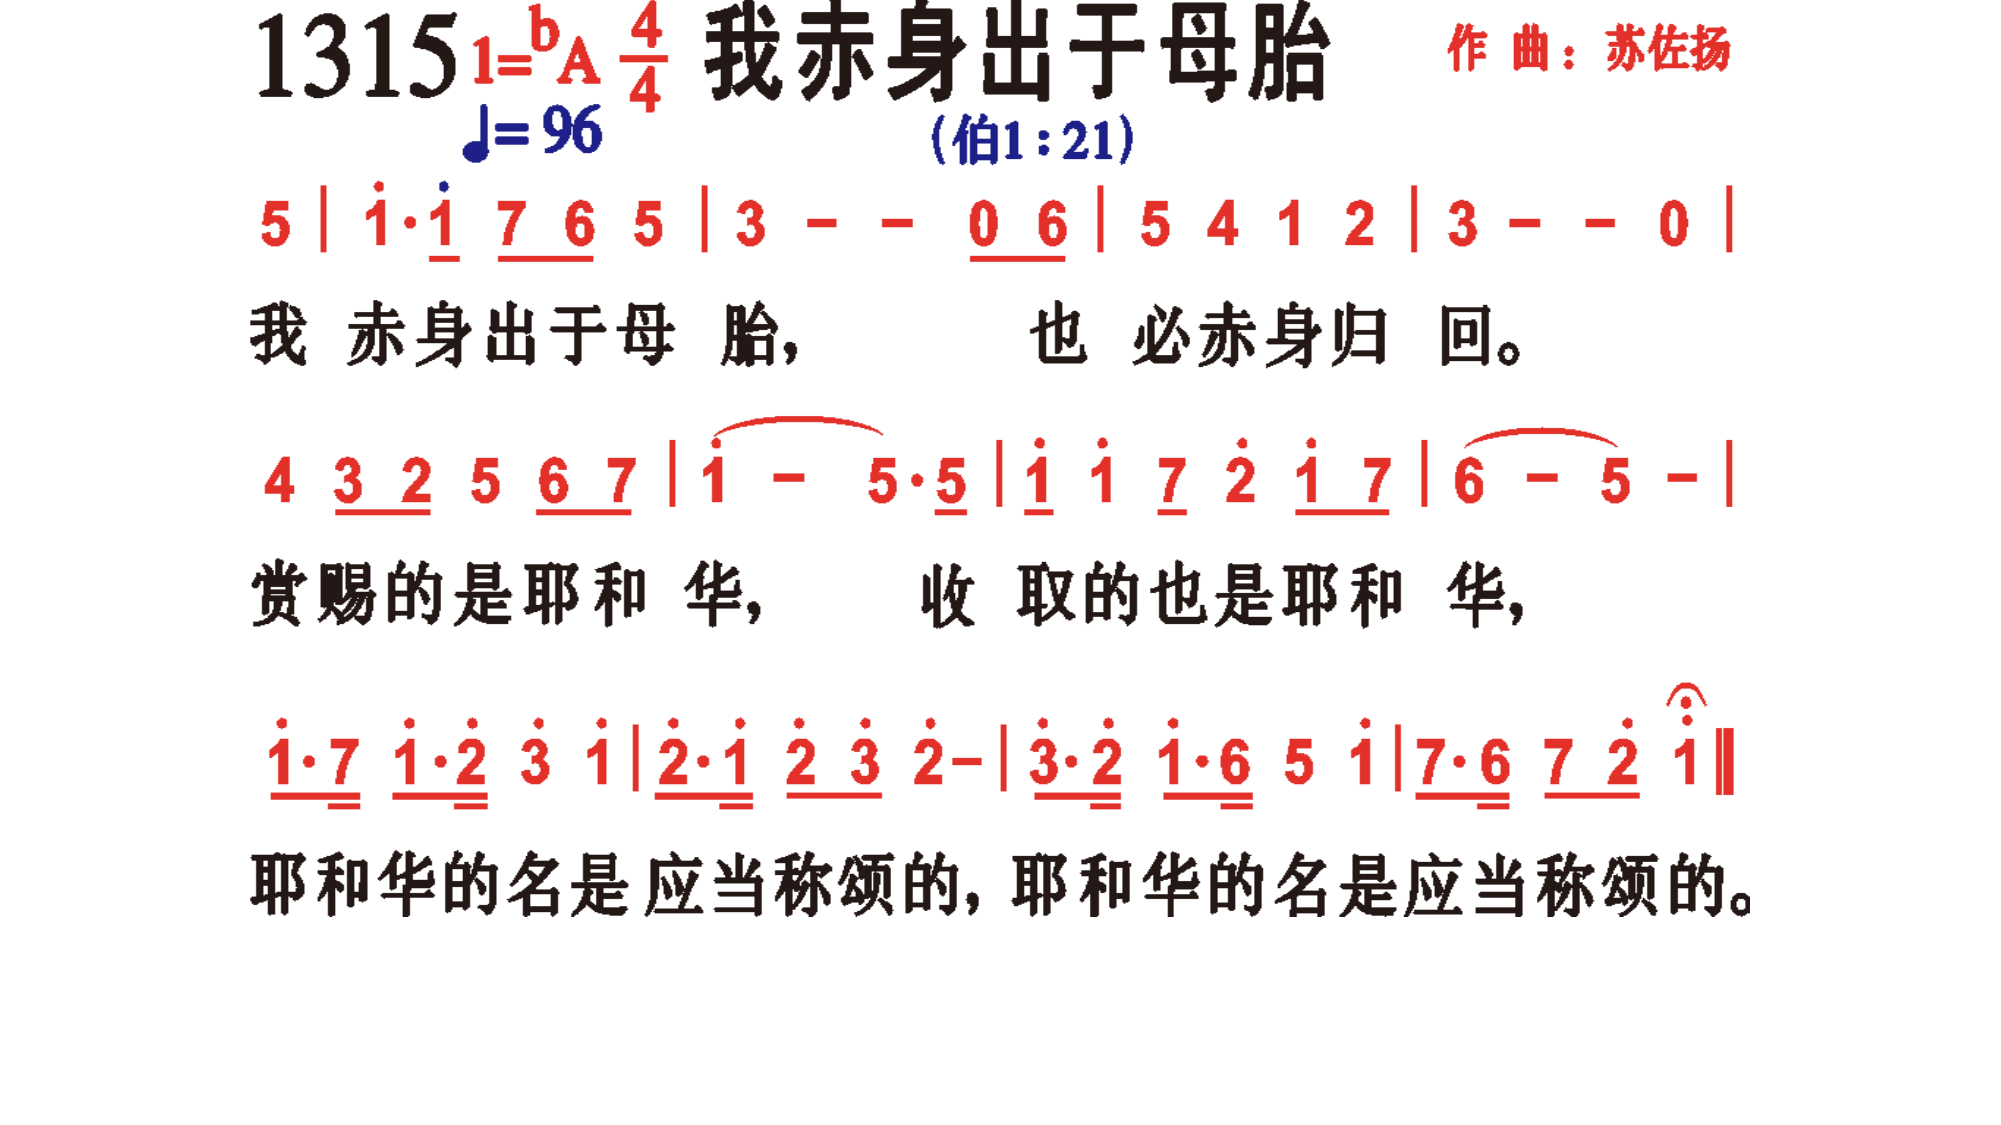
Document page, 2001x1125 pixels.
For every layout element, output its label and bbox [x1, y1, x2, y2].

picture [249, 0, 1750, 917]
